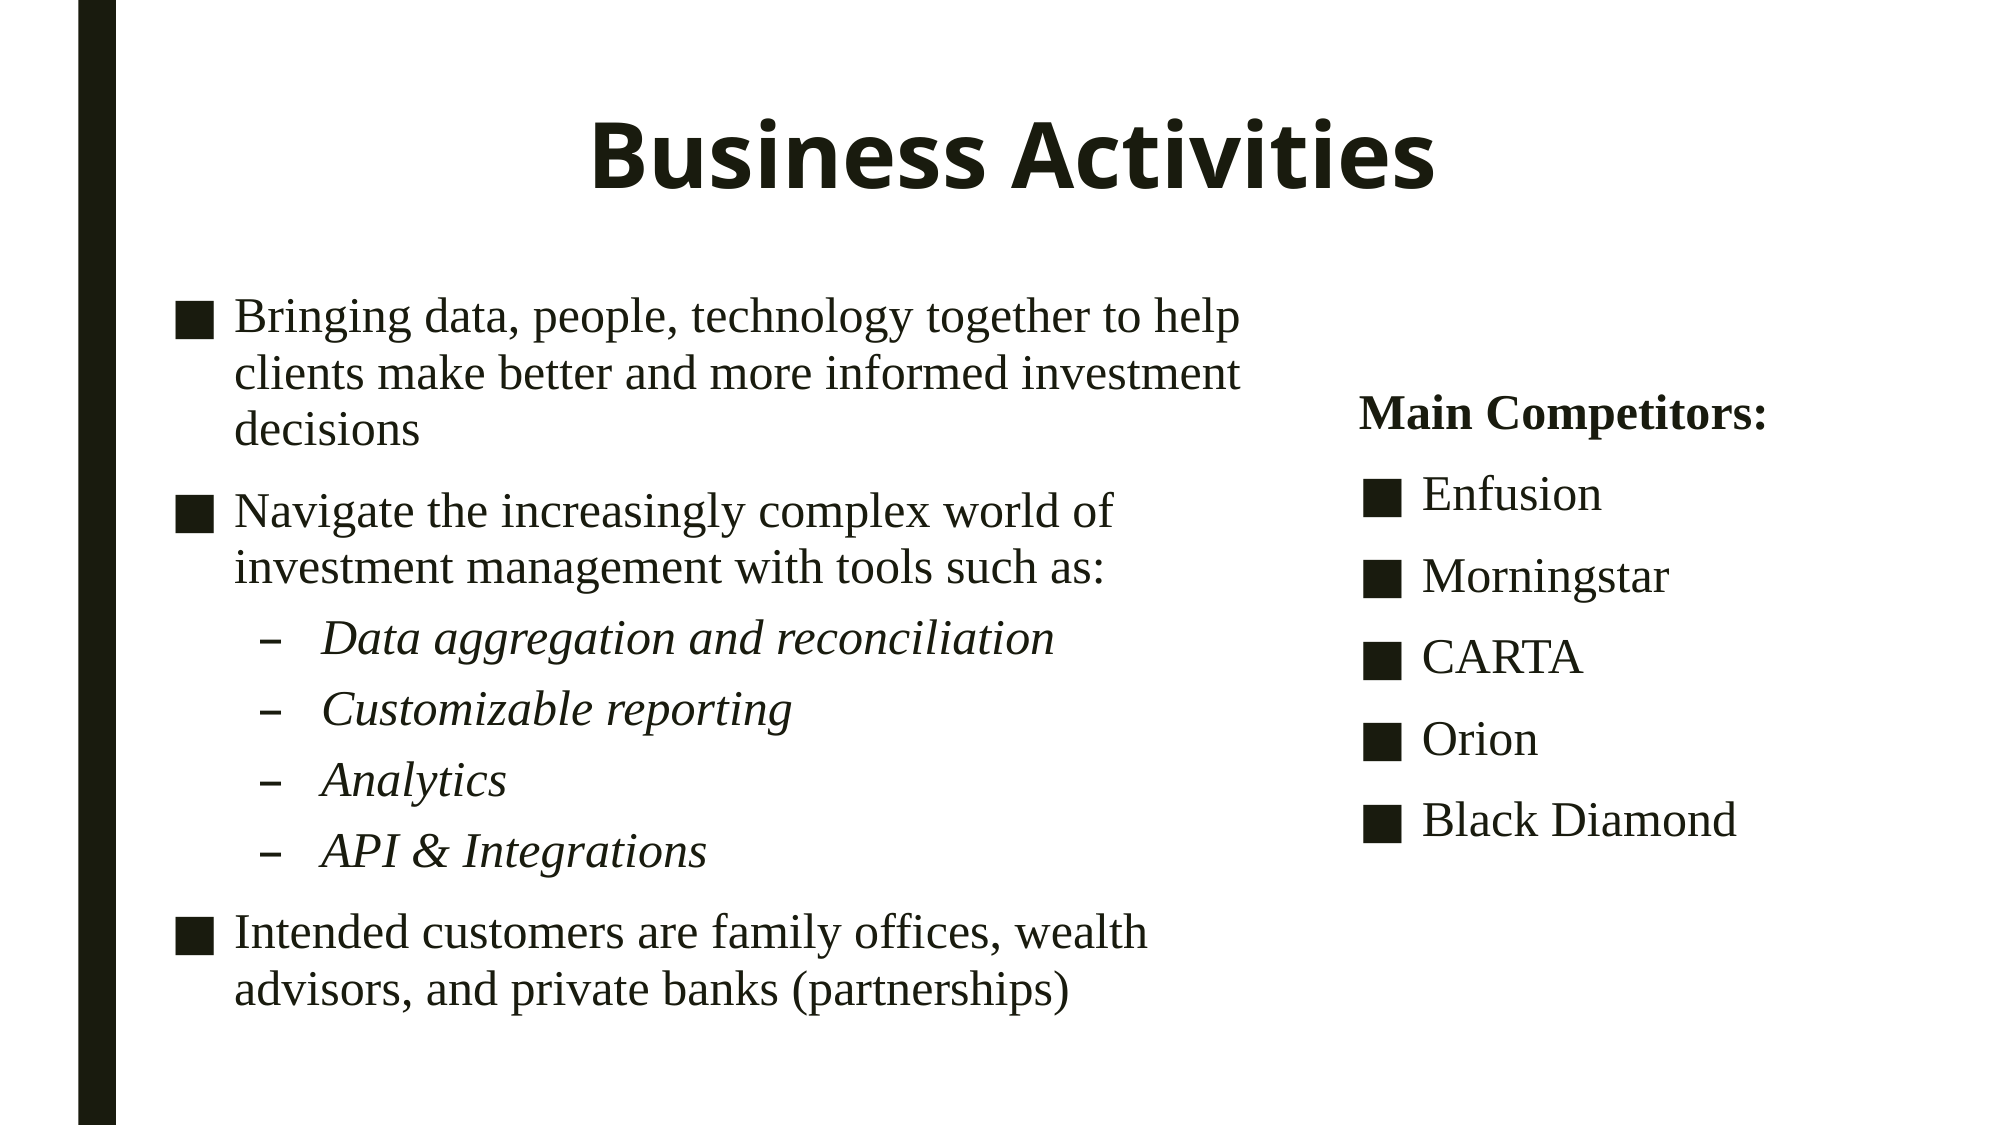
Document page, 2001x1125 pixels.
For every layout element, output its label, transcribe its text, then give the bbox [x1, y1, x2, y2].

list Main Competitors: Enfusion Morningstar CARTA Orion Black Diamond [1343, 376, 1844, 964]
title Business Activities [225, 103, 1801, 347]
list Bringing data, people, technology together to help clients make better and more informed investment decisions Navigate the increasingly complex world of investment management with tools such as: Data aggregation and reconciliation Customizable reporting Analytics API & Integrations Intended customers are family offices, wealth advisors, and private banks (partnerships) [156, 280, 1266, 923]
